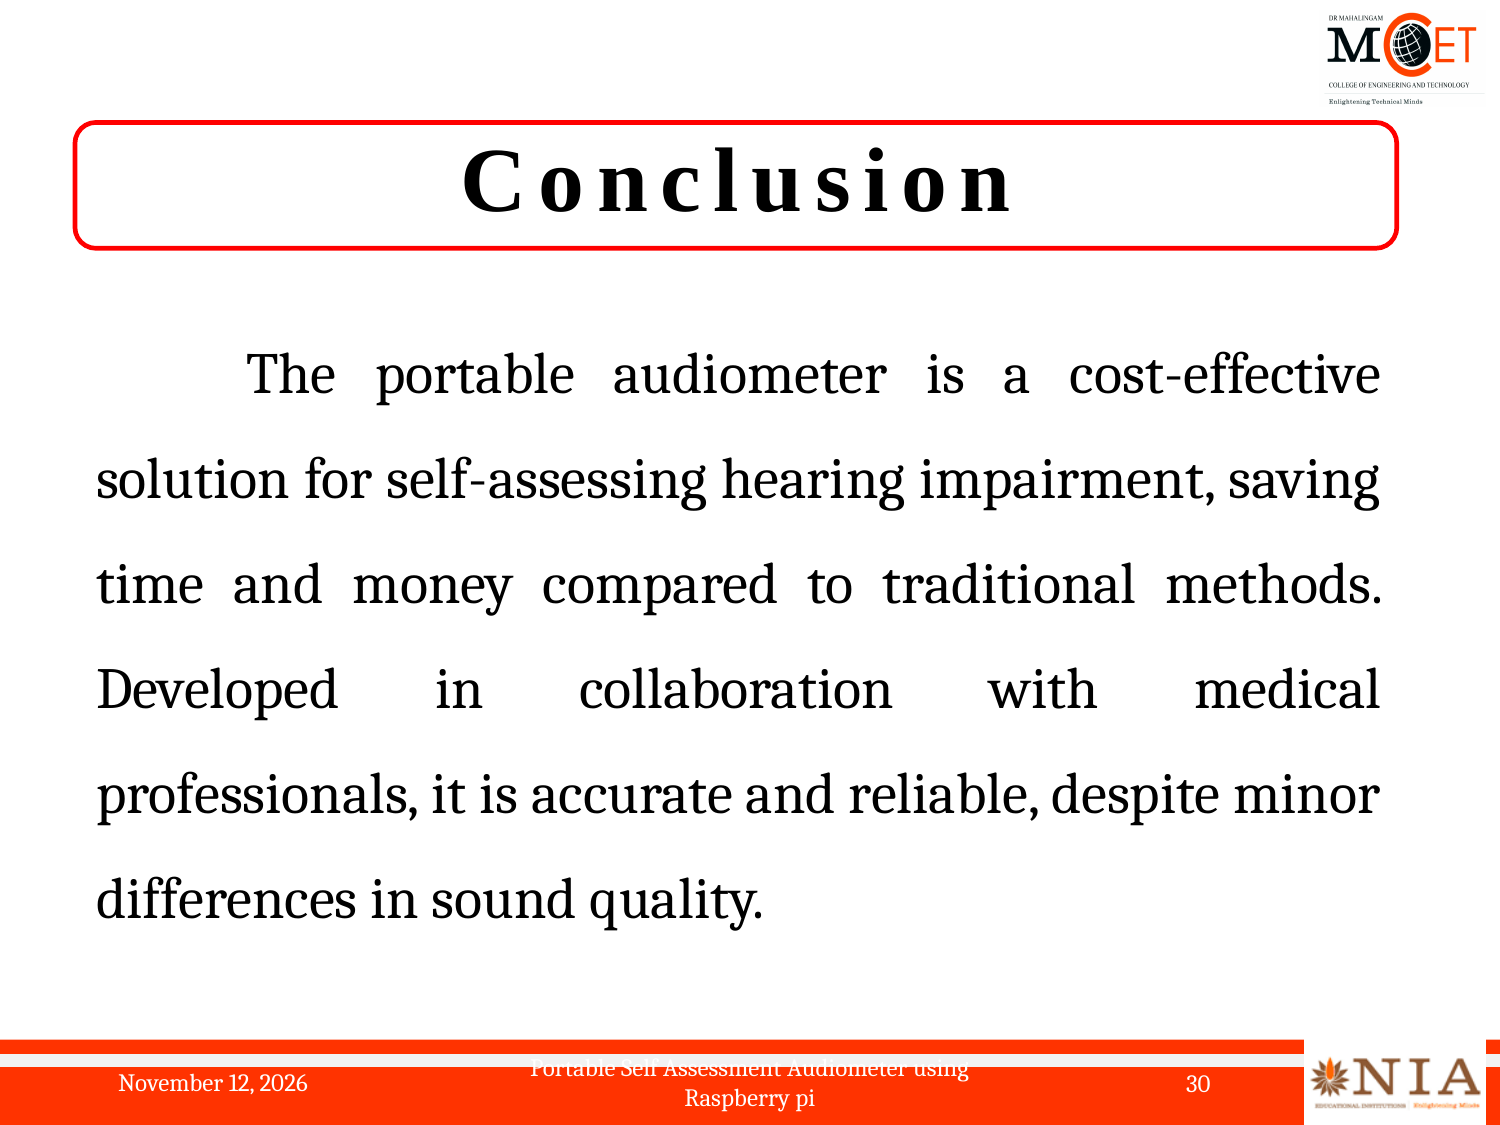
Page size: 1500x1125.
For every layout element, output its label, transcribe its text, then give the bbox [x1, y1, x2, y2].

title Conclusion [74, 114, 1398, 249]
list The portable audiometer is a cost-effective solution for self-assessing hearing impairment, saving time and money compared to traditional methods. Developed in collaboration with medical professionals, it is accurate and reliable, despite minor differences in sound quality. [74, 292, 1398, 1103]
picture [1304, 1039, 1486, 1125]
picture [1319, 10, 1486, 107]
